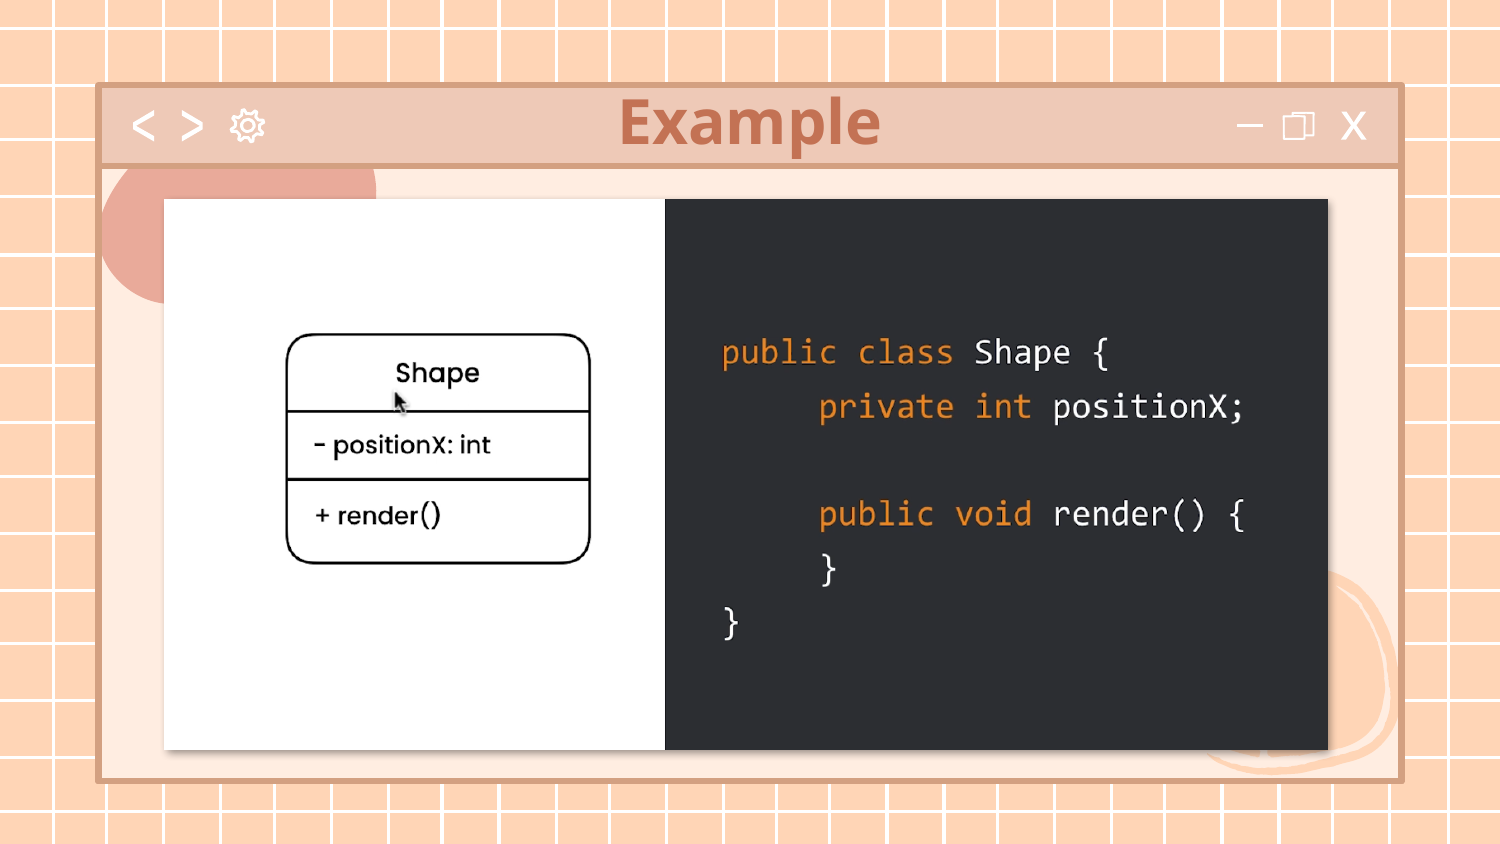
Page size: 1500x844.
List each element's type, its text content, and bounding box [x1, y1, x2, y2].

title Example [118, 72, 1382, 167]
picture [163, 198, 1329, 751]
